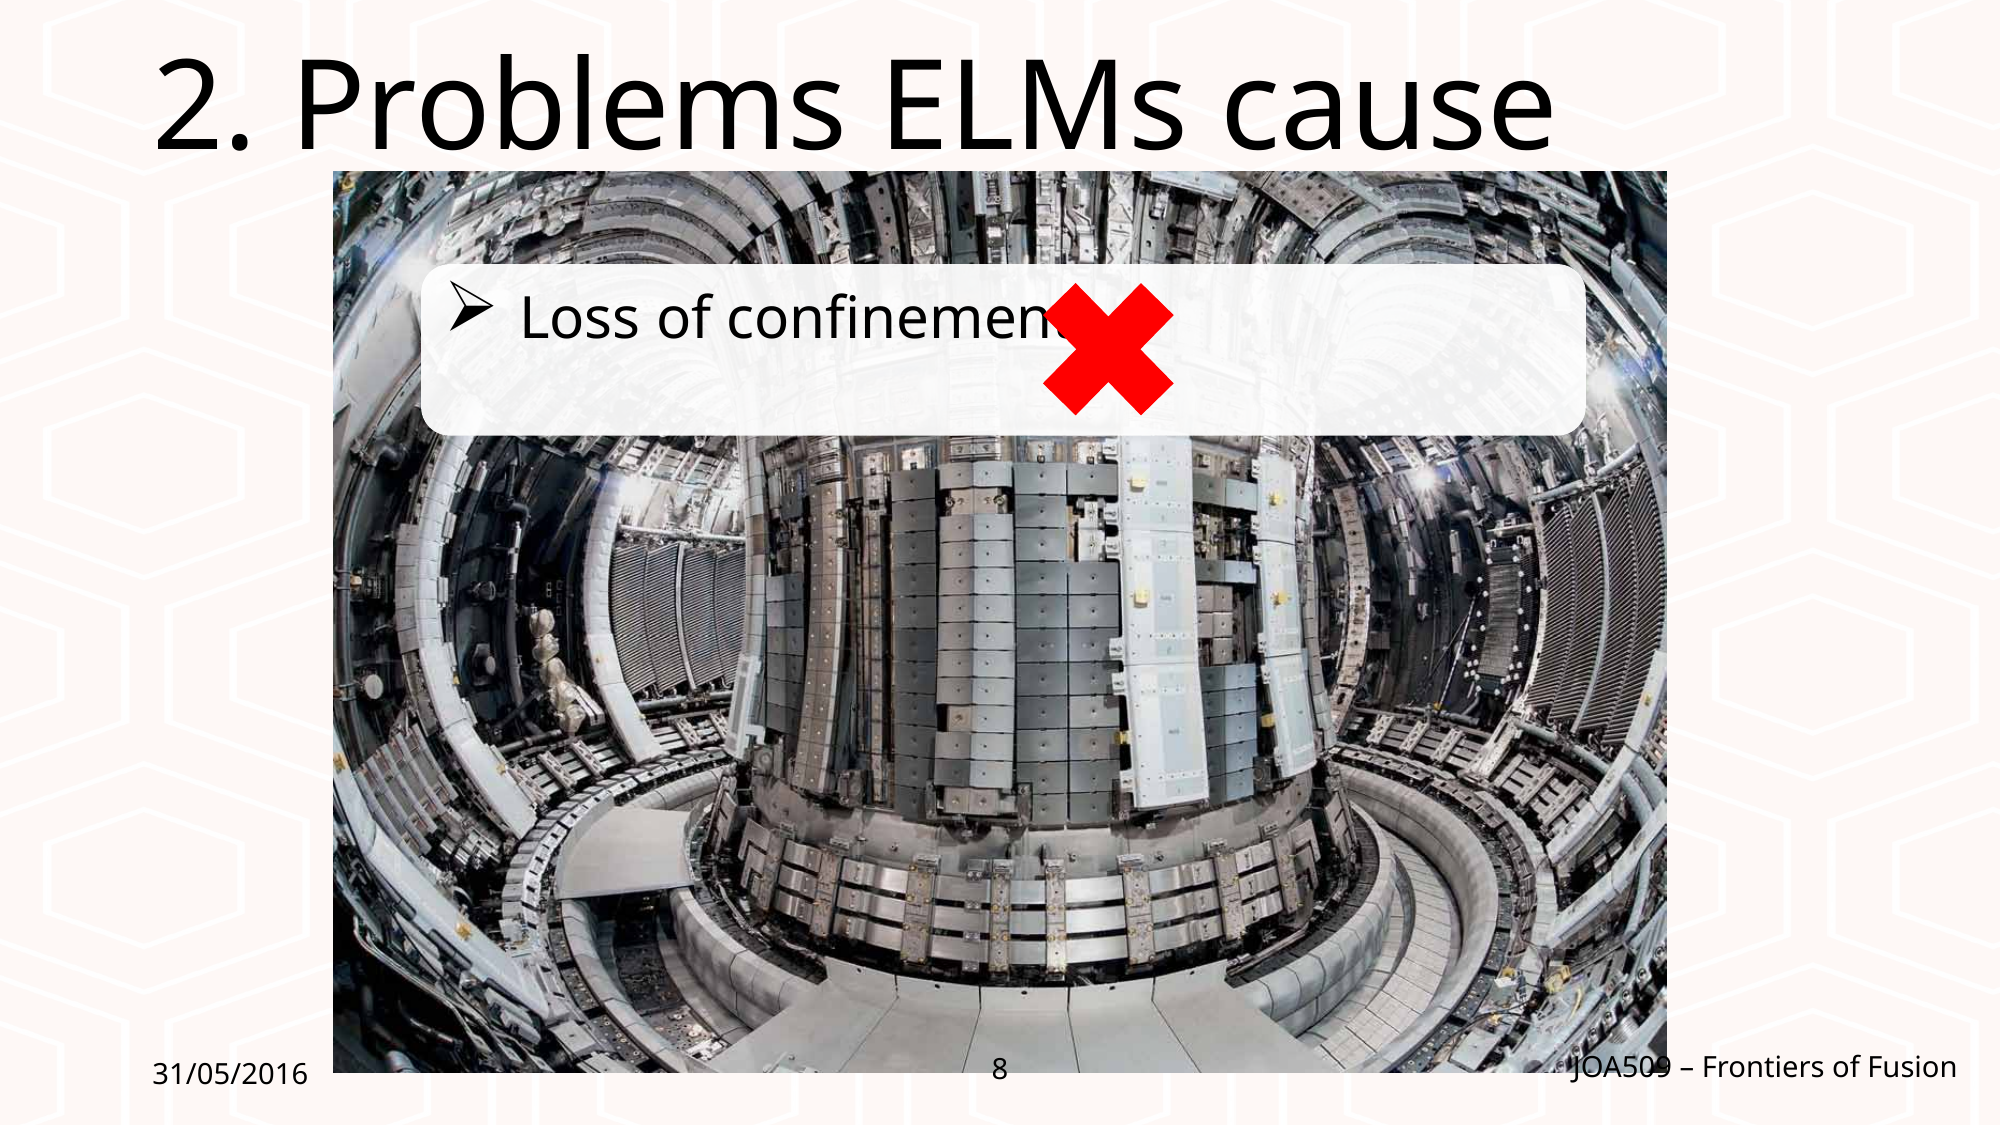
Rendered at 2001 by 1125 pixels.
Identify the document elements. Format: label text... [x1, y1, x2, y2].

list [333, 171, 1667, 1073]
slide_number 8 [774, 1073, 1225, 1103]
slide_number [137, 1042, 588, 1103]
footer JOA509 – Frontiers of Fusion [1297, 1040, 1973, 1101]
title 2. Problems ELMs cause [137, 0, 1863, 218]
